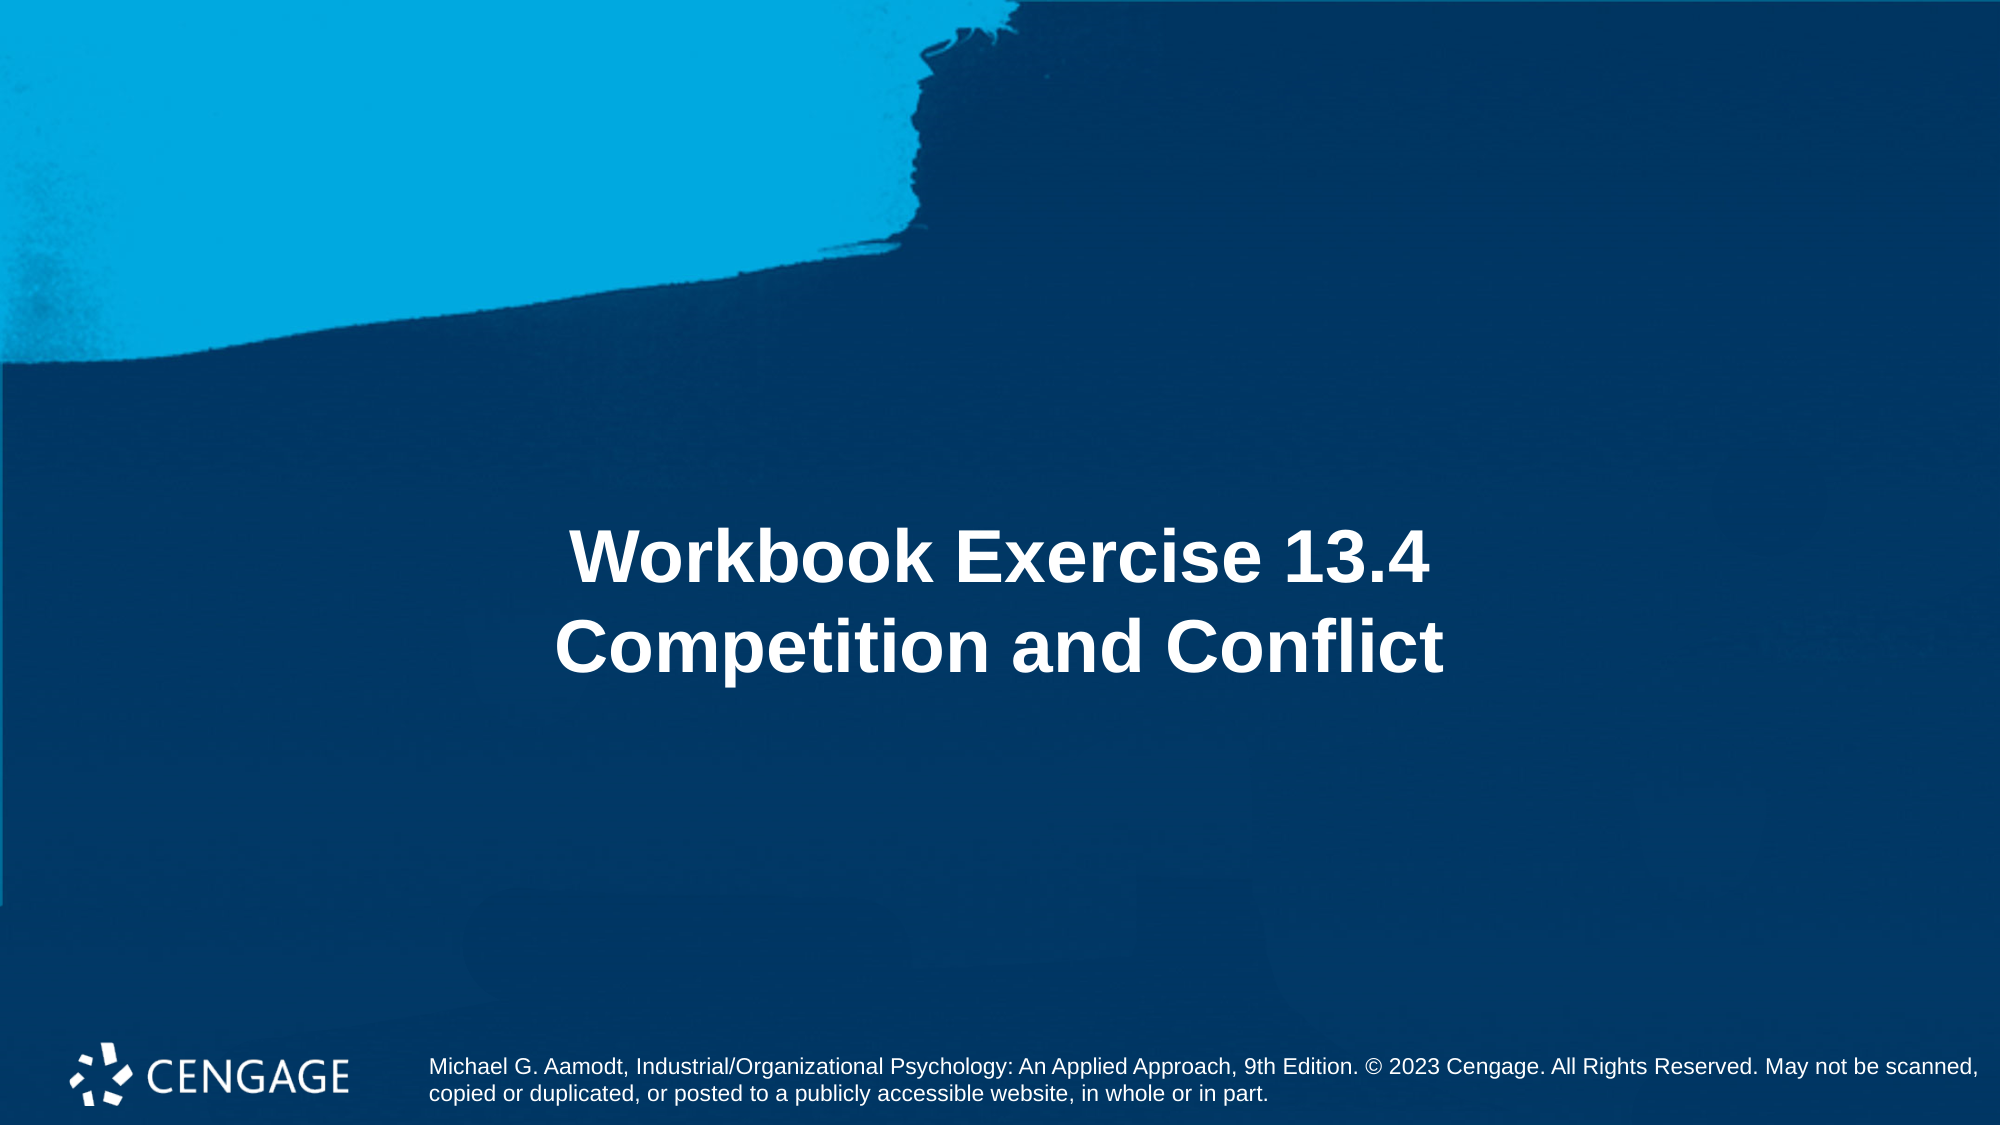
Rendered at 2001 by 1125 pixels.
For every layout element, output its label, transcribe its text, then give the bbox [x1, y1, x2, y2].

picture [0, 2, 2000, 1125]
picture [925, 43, 946, 52]
title Workbook Exercise 13.4 Competition and Conflict [137, 507, 1863, 666]
